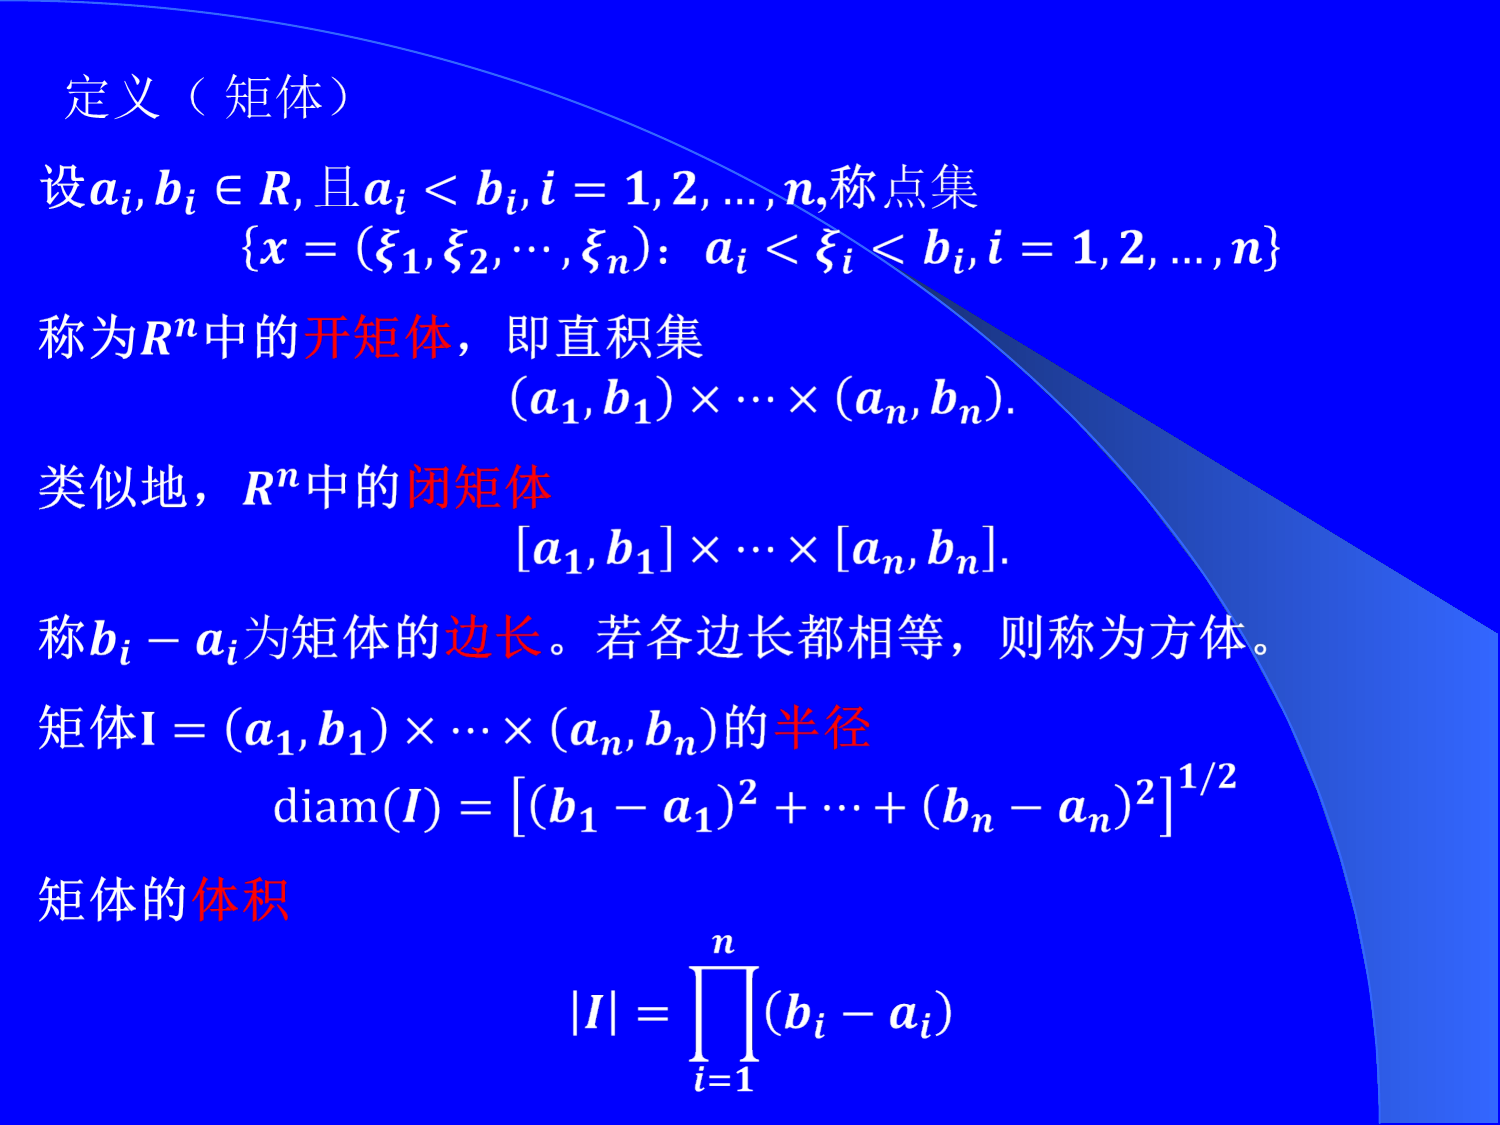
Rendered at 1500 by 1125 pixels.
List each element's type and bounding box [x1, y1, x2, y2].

text_box [22, 58, 1500, 1121]
